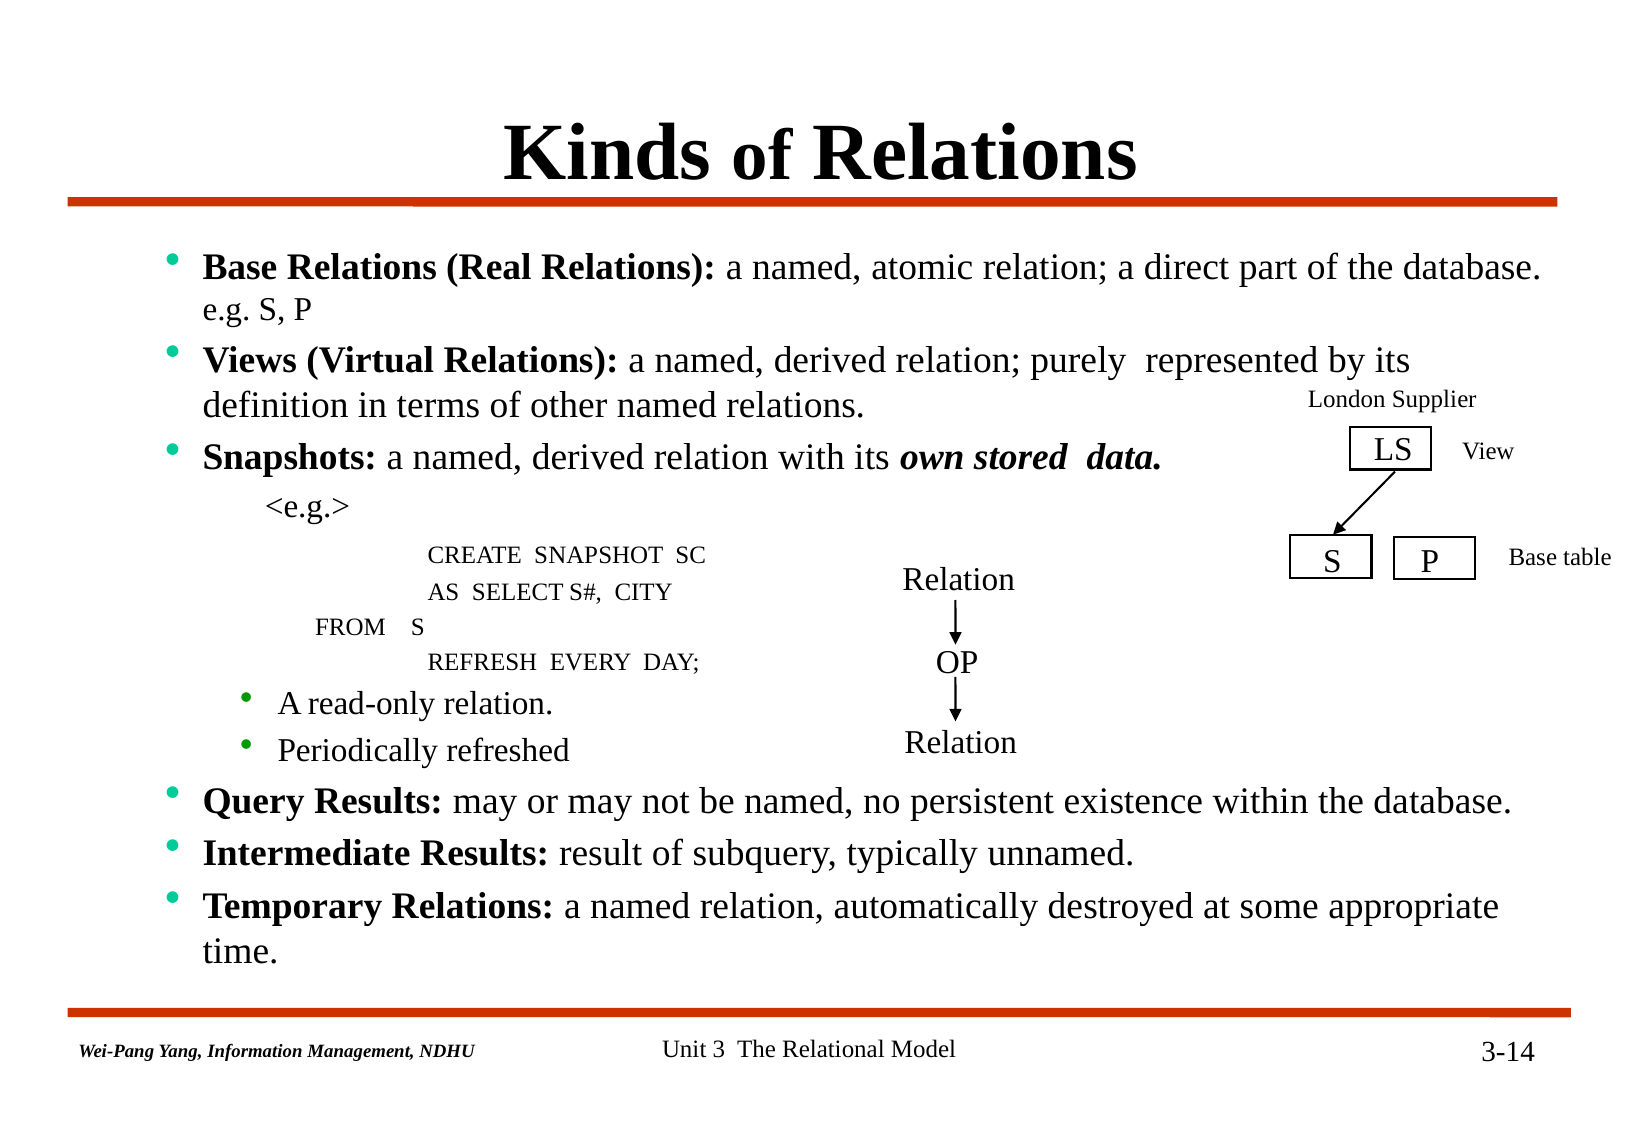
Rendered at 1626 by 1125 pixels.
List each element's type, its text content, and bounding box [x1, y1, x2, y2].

footer Unit 3 The Relational Model [555, 1025, 1070, 1100]
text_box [887, 549, 1033, 768]
list Base Relations (Real Relations): a named, atomic relation; a direct part of the database. e.g. S, P Views (Virtual Relations): a named, derived relation; purely represented by its definition in terms of other named relations. Snapshots: a named, derived relation with its own stored data. <e.g.> CREATE SNAPSHOT SC AS SELECT S#, CITY FROM S REFRESH EVERY DAY; A read-only relation. Periodically refreshed Query Results: may or may not be named, no persistent existence within the database. Intermediate Results: result of subquery, typically unnamed. Temporary Relations: a named relation, automatically destroyed at some appropriate time. [0, 234, 1588, 1010]
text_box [1290, 374, 1625, 587]
title Kinds of Relations [150, 78, 1492, 216]
